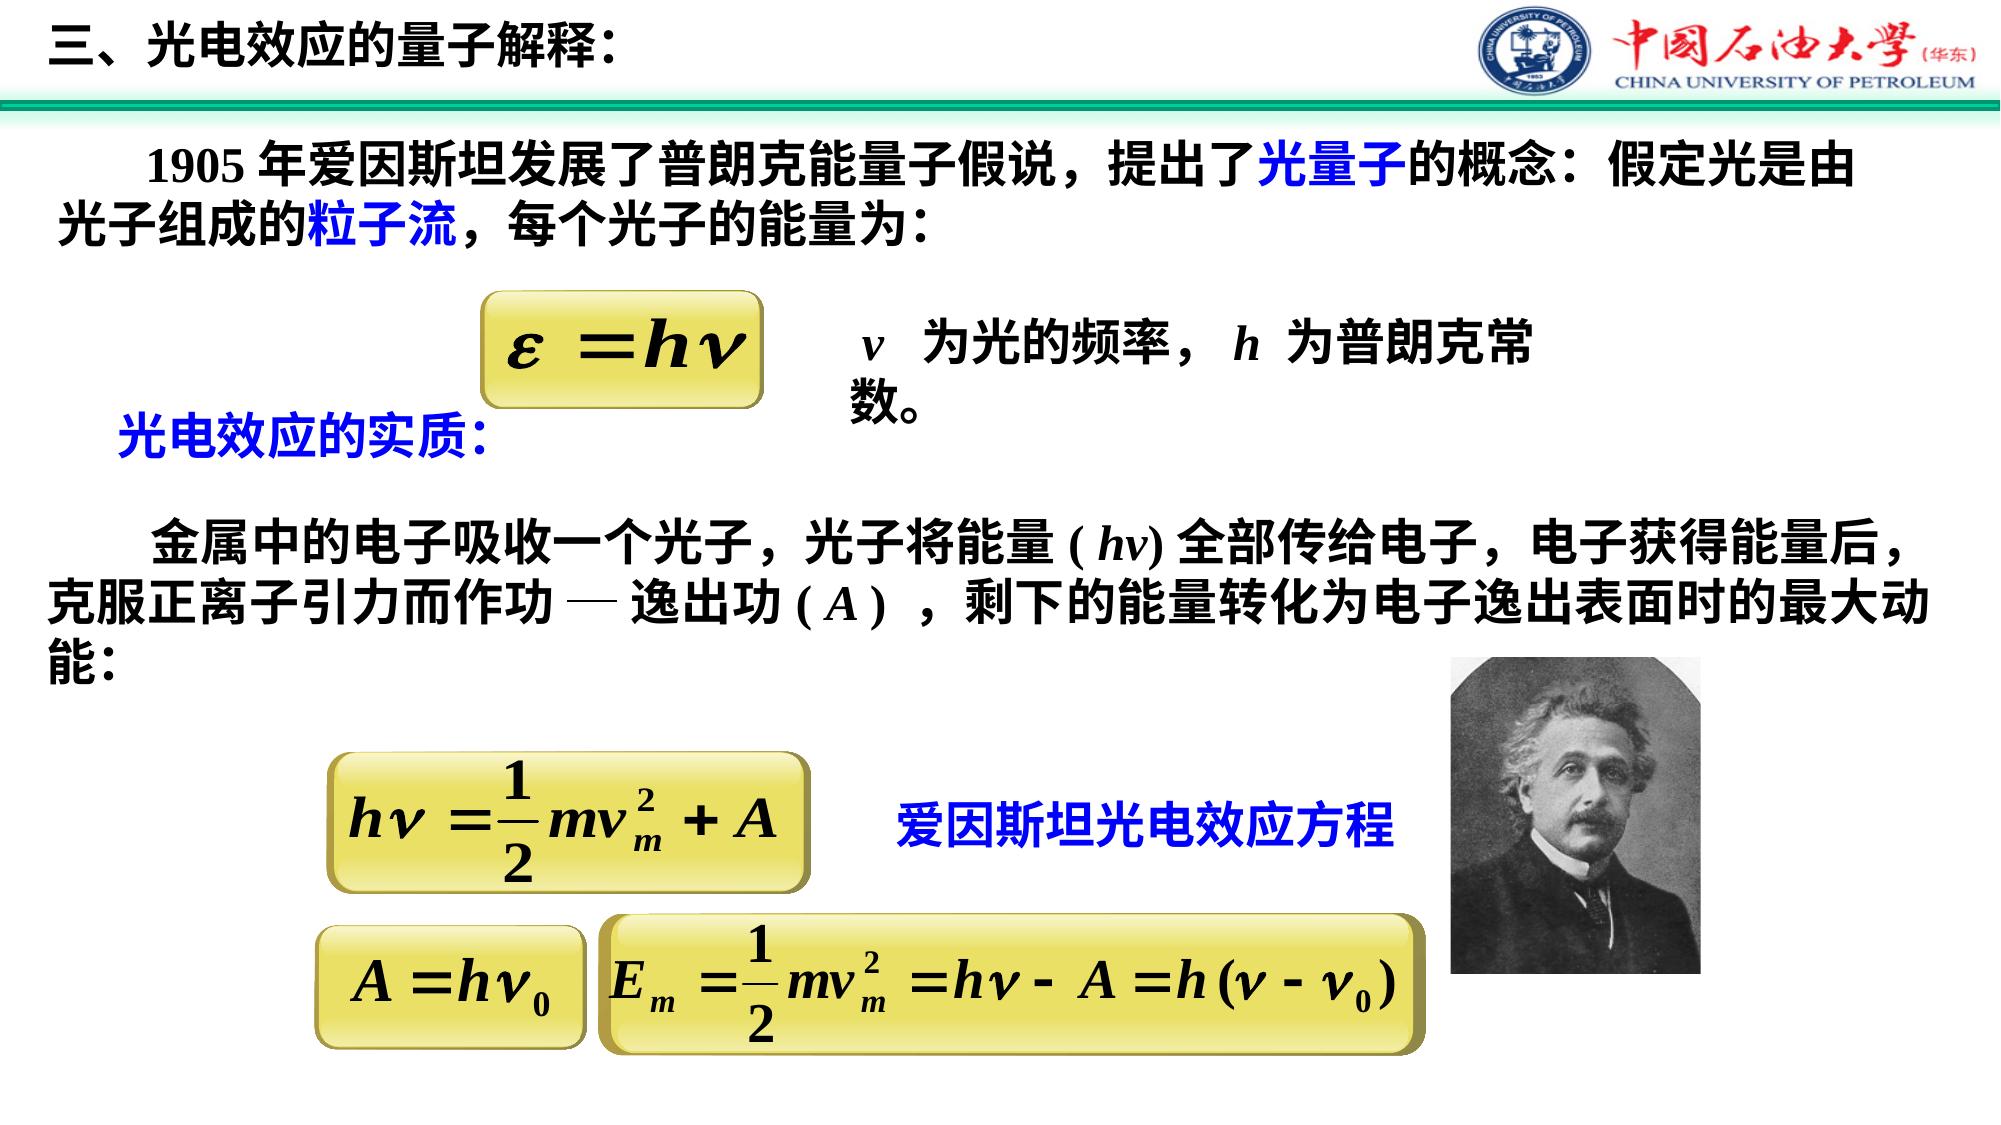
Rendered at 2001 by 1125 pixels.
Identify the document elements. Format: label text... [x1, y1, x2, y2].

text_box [479, 290, 770, 410]
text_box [598, 904, 1426, 1056]
text_box 光电效应的实质： [102, 397, 549, 472]
text_box 爱因斯坦光电效应方程 [880, 785, 1411, 861]
text_box 三、光电效应的量子解释： [31, 5, 794, 81]
text_box v 为光的频率，h 为普朗克常数。 [834, 302, 1642, 438]
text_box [326, 739, 812, 896]
text_box 金属中的电子吸收一个光子，光子将能量( hν)全部传给电子，电子获得能量后，克服正离子引力而作功 ─ 逸出功( A ) ，剩下的能量转化为电子逸出表面时的最大动能： [31, 503, 1945, 699]
picture [1450, 657, 1701, 975]
picture [1393, 0, 2001, 90]
text_box 1905年爱因斯坦发展了普朗克能量子假说，提出了光量子的概念：假定光是由光子组成的粒子流，每个光子的能量为： [43, 125, 1922, 261]
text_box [314, 925, 587, 1050]
